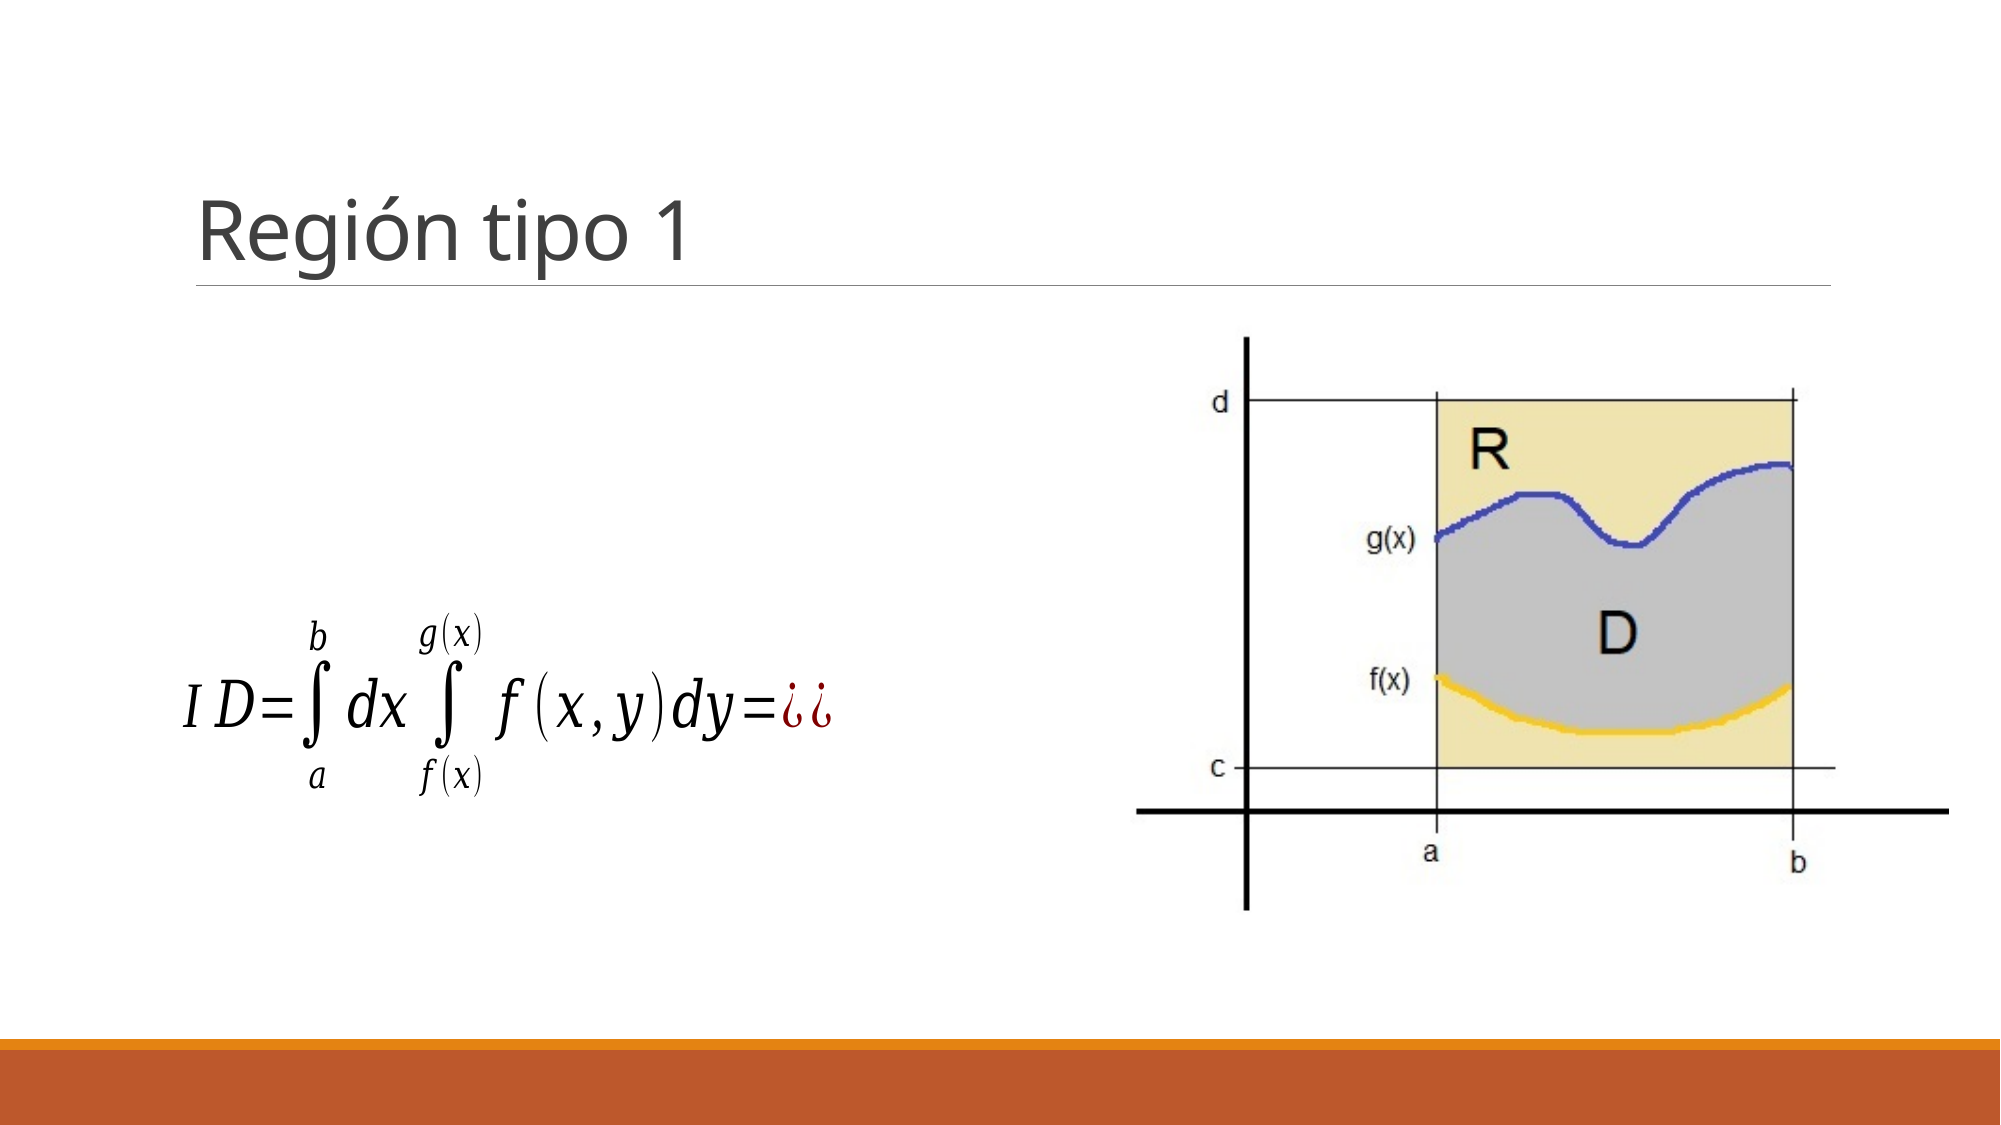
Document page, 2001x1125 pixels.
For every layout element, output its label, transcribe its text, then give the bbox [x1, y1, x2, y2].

picture [1100, 311, 1949, 960]
title Región tipo 1 [180, 47, 1830, 285]
